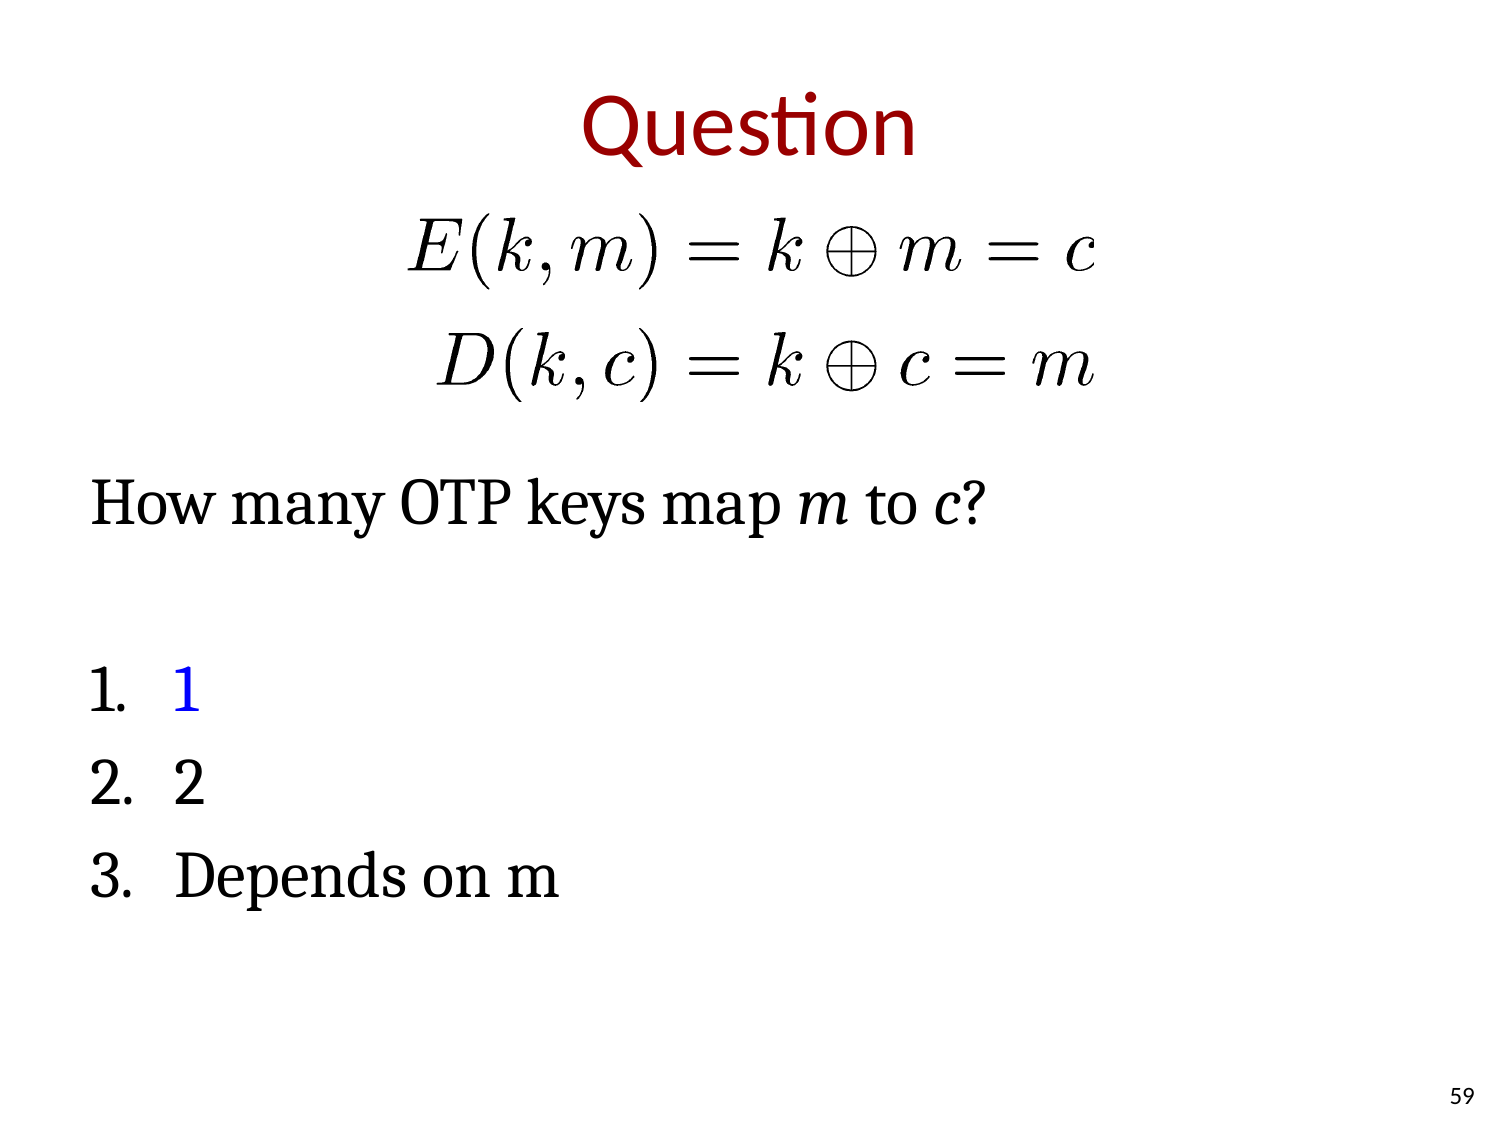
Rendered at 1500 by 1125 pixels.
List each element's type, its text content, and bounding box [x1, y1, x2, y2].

list How many OTP keys map m to c? 1 2 Depends on m [75, 450, 1425, 1005]
title Question [75, 24, 1425, 213]
picture [405, 212, 1094, 403]
slide_number 59 [1125, 1065, 1475, 1125]
